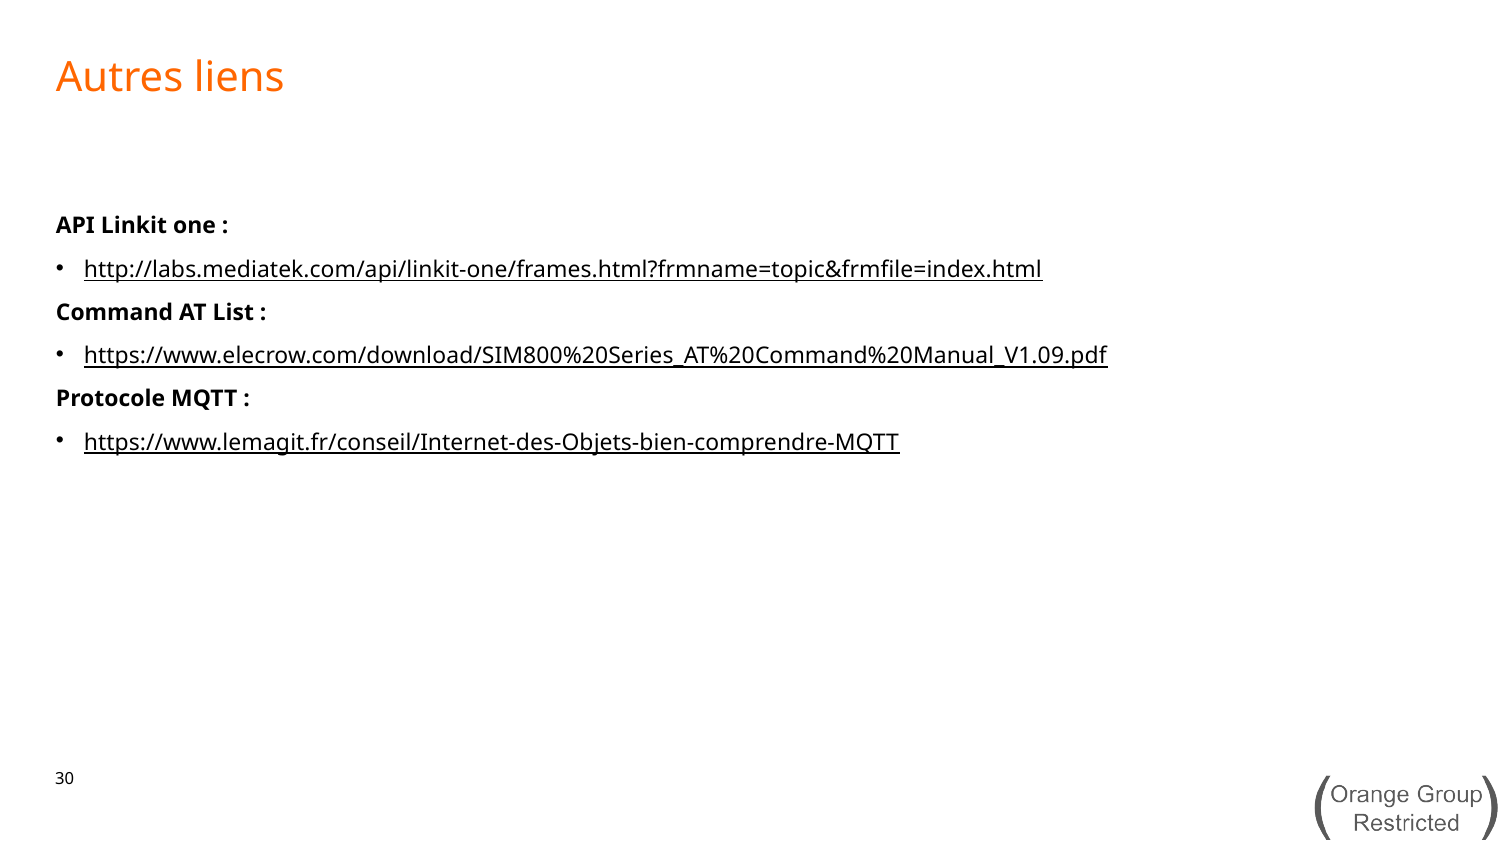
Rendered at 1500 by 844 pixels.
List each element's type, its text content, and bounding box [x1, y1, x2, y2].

title Autres liens [55, 55, 1446, 159]
list API Linkit one : http://labs.mediatek.com/api/linkit-one/frames.html?frmname=topic&frmfile=index.html Command AT List : https://www.elecrow.com/download/SIM800%20Series_AT%20Command%20Manual_V1.09.pdf Protocole MQTT : https://www.lemagit.fr/conseil/Internet-des-Objets-bien-comprendre-MQTT [55, 214, 1446, 734]
picture [1310, 753, 1500, 844]
